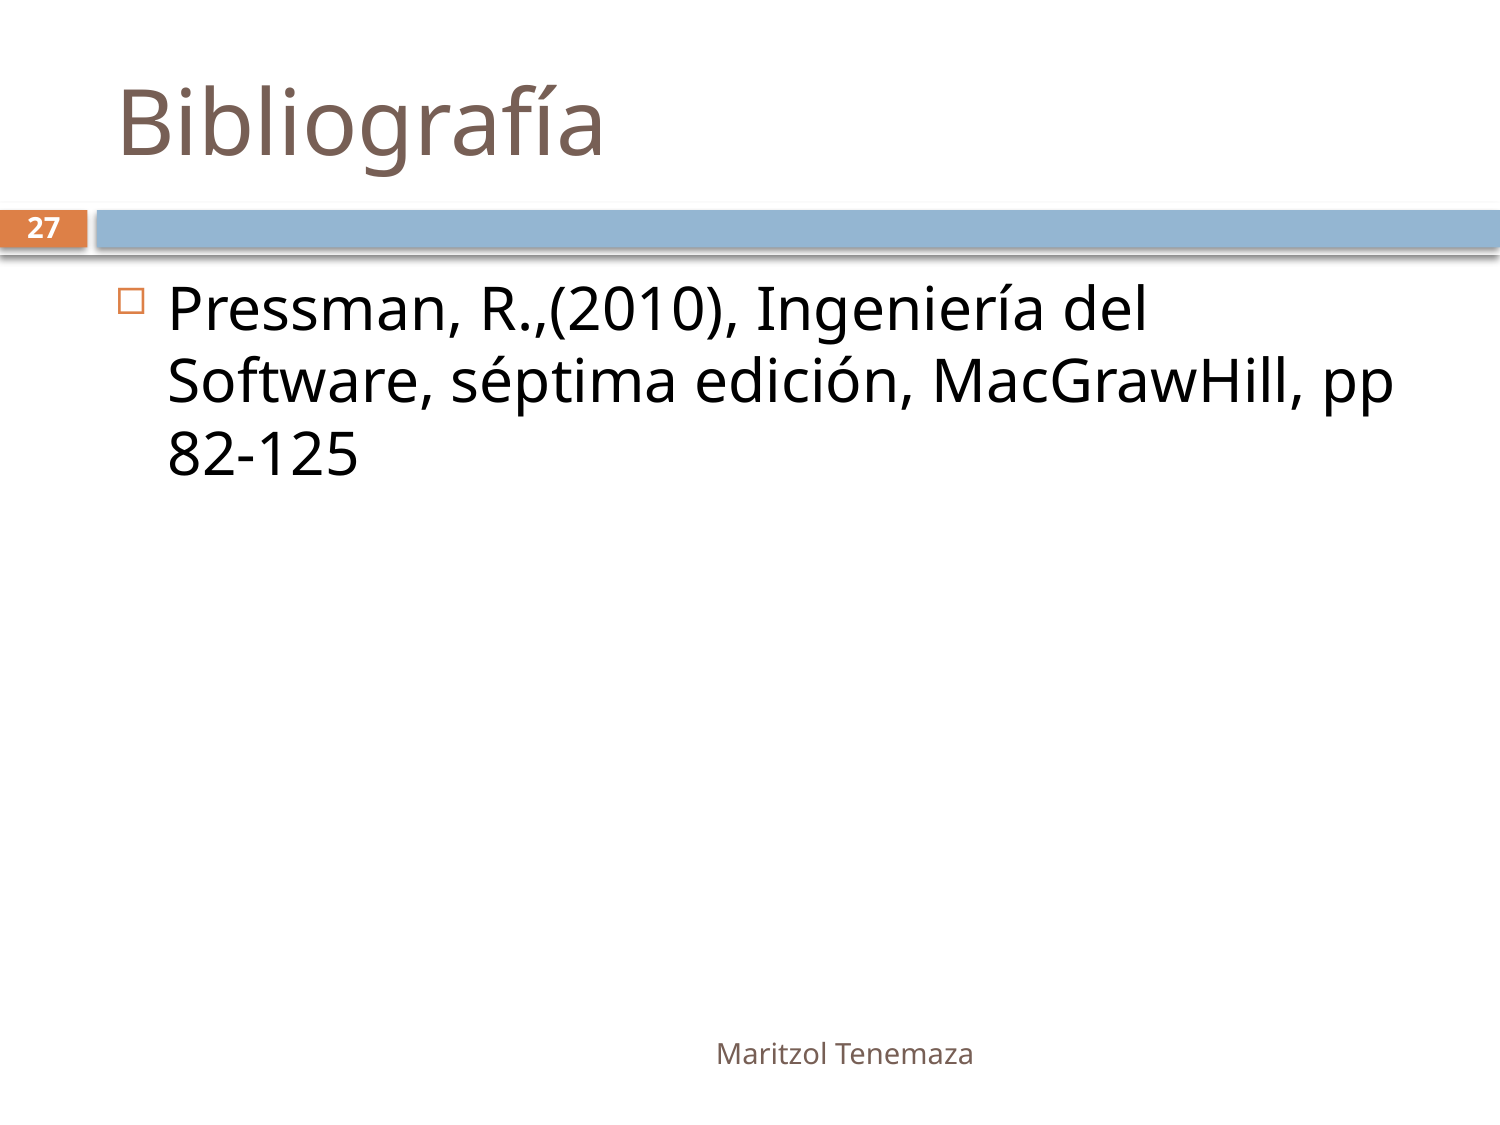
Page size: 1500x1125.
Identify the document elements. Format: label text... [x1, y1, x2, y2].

footer Maritzol Tenemaza [99, 1024, 990, 1085]
slide_number 27 [0, 208, 88, 249]
title Bibliografía [100, 37, 1438, 200]
list Pressman, R.,(2010), Ingeniería del Software, séptima edición, MacGrawHill, pp 82-125 [100, 262, 1438, 1000]
